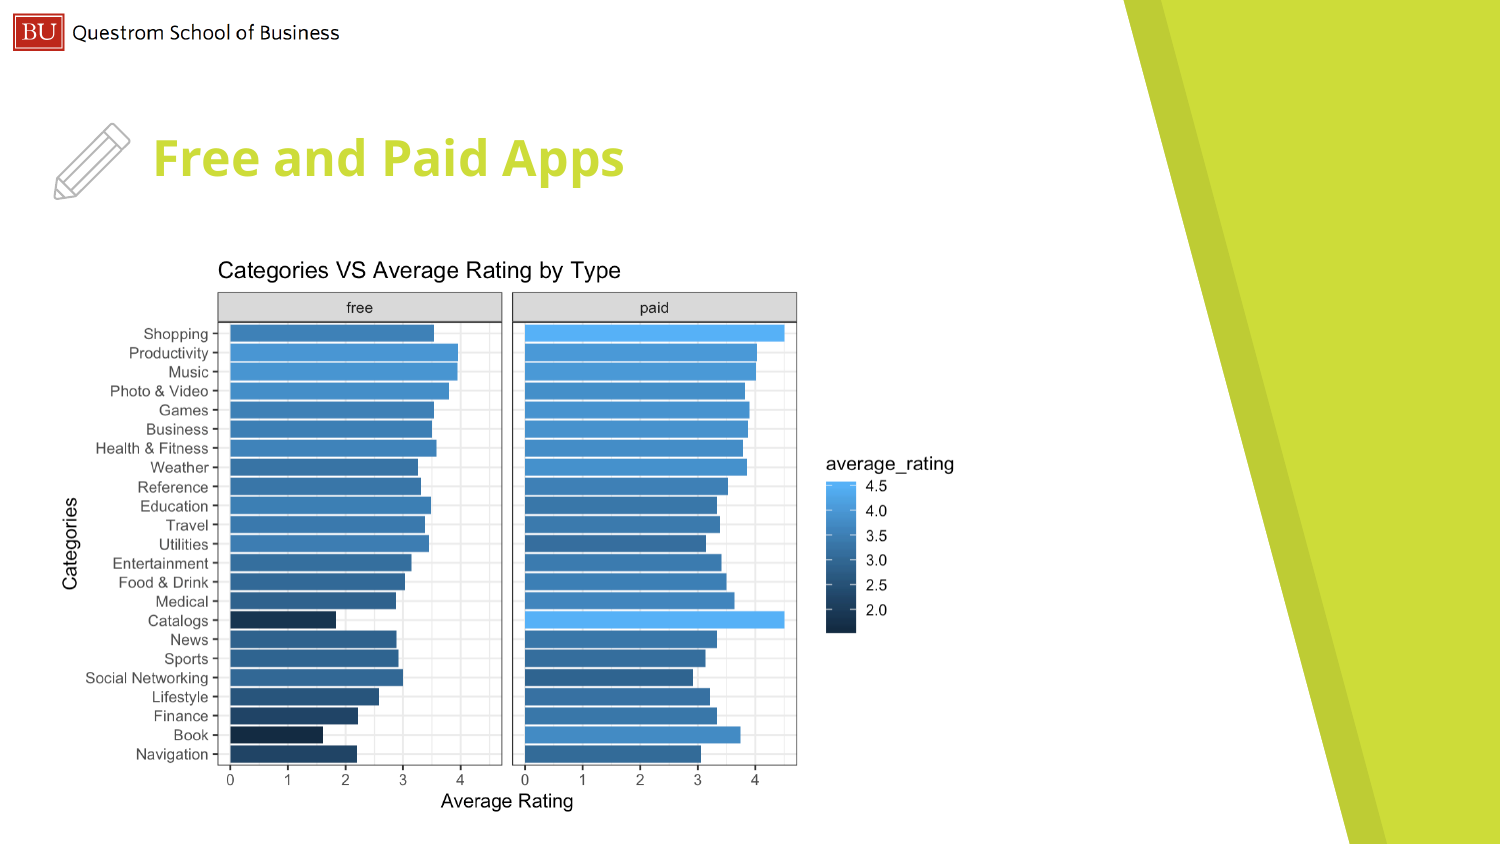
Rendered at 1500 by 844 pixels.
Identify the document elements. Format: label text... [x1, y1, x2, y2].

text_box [54, 123, 130, 200]
title Free and Paid Apps [137, 121, 1149, 202]
picture [0, 0, 356, 68]
picture [54, 254, 972, 819]
